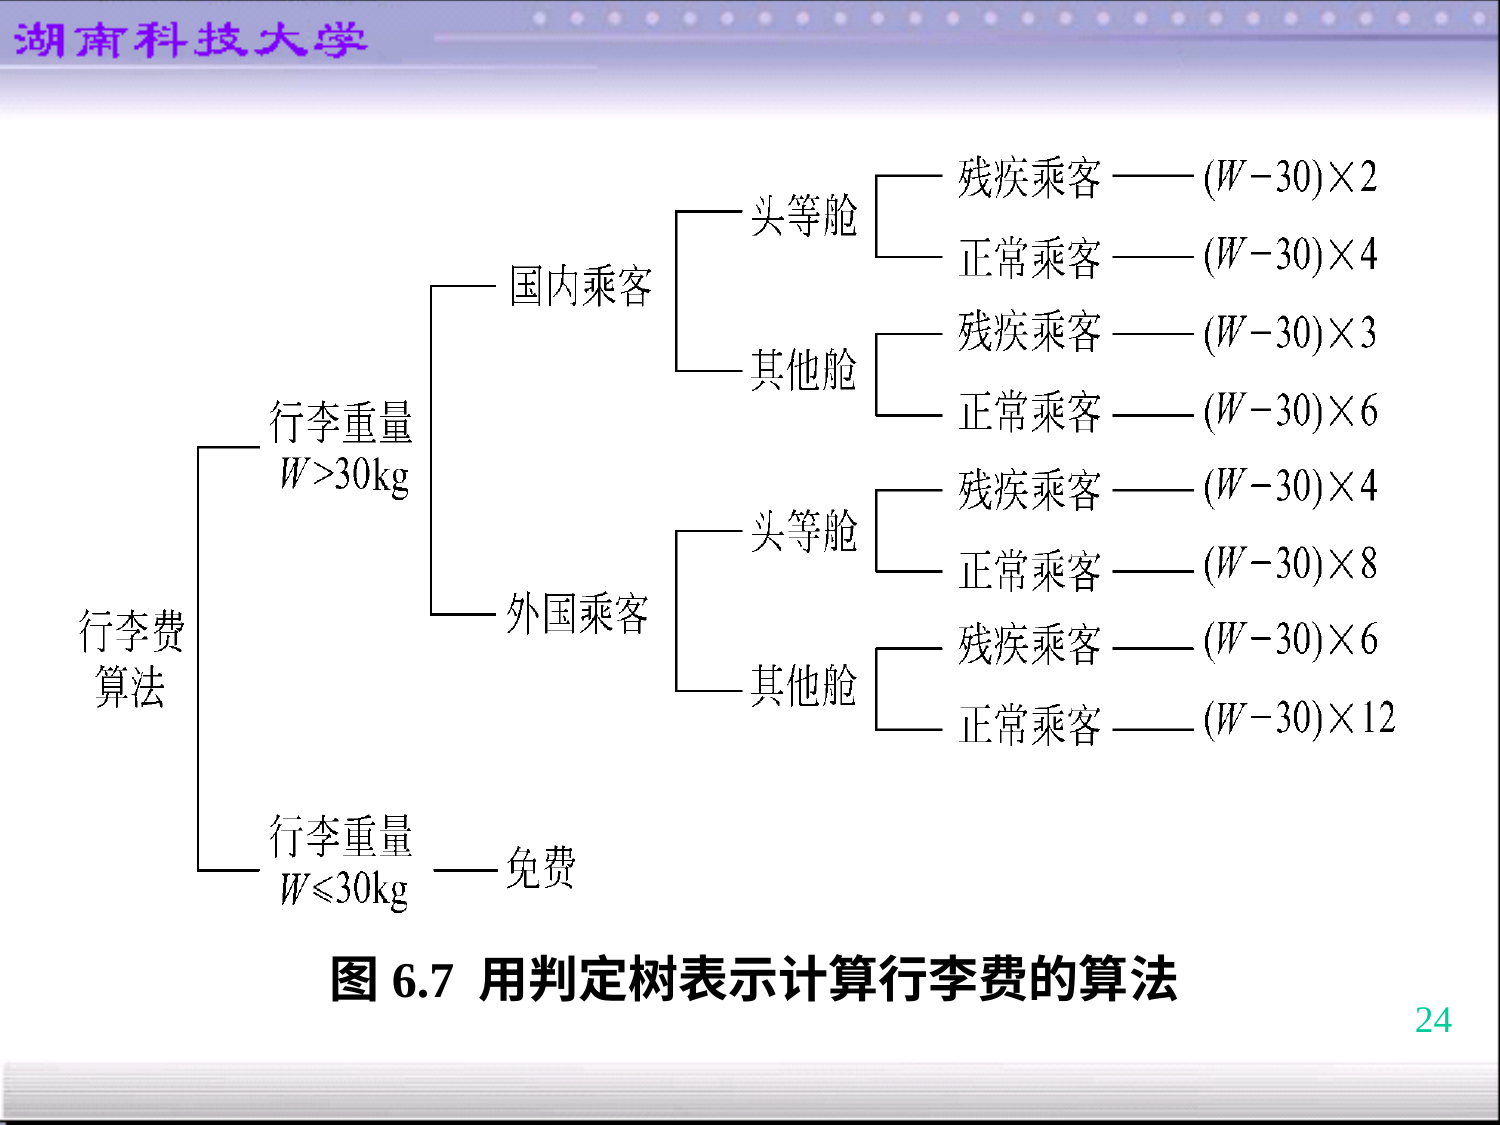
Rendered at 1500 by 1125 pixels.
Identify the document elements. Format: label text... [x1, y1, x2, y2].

text_box 24 [1399, 987, 1468, 1048]
picture [0, 0, 1500, 1125]
text_box 图6.7 用判定树表示计算行李费的算法 [315, 940, 1194, 1016]
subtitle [64, 131, 1411, 929]
